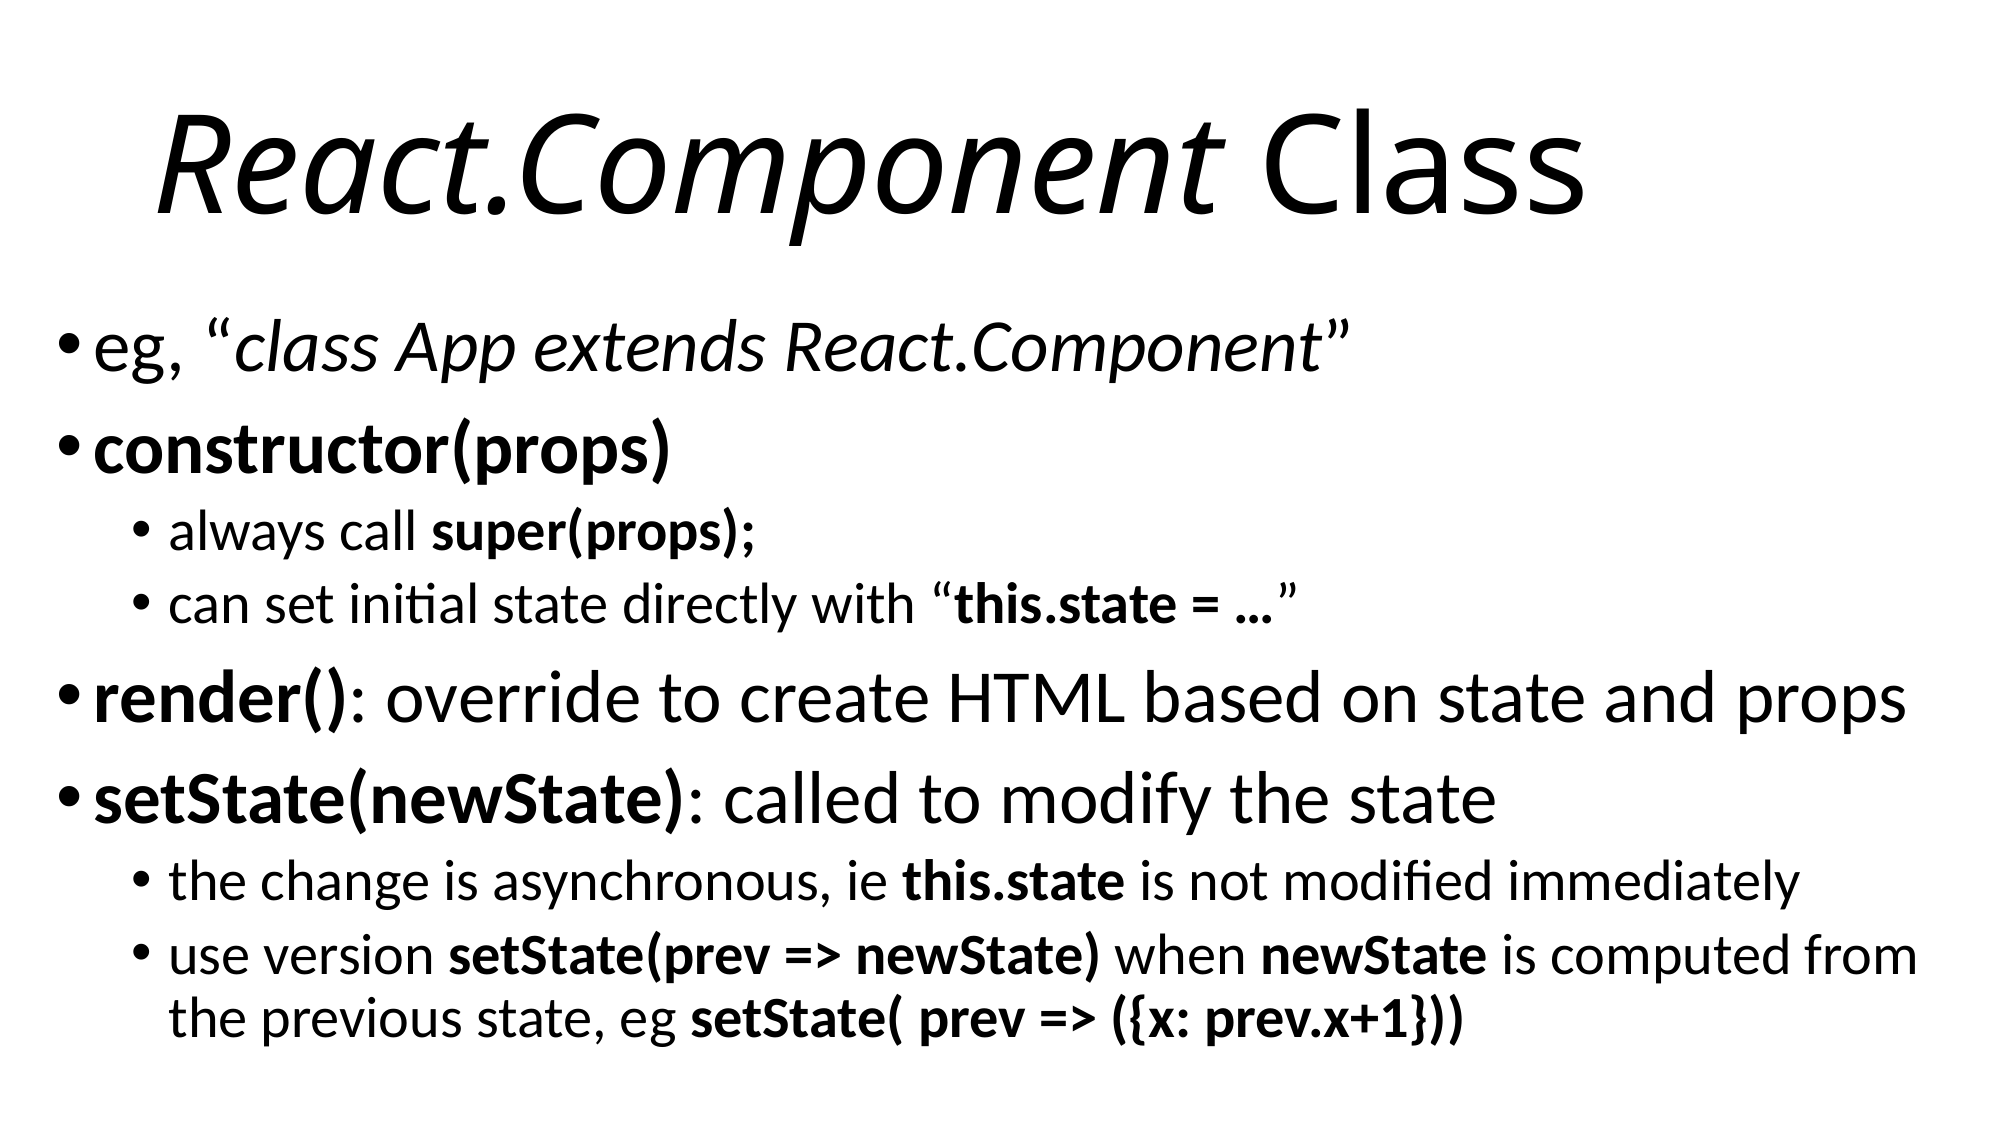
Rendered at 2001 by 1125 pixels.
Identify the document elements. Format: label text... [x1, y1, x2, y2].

list eg, “class App extends React.Component” constructor(props) always call super(props); can set initial state directly with “this.state = …” render(): override to create HTML based on state and props setState(newState): called to modify the state the change is asynchronous, ie this.state is not modified immediately use version setState(prev => newState) when newState is computed from the previous state, eg setState( prev => ({x: prev.x+1})) [40, 299, 1966, 1106]
title React.Component Class [137, 59, 1863, 278]
